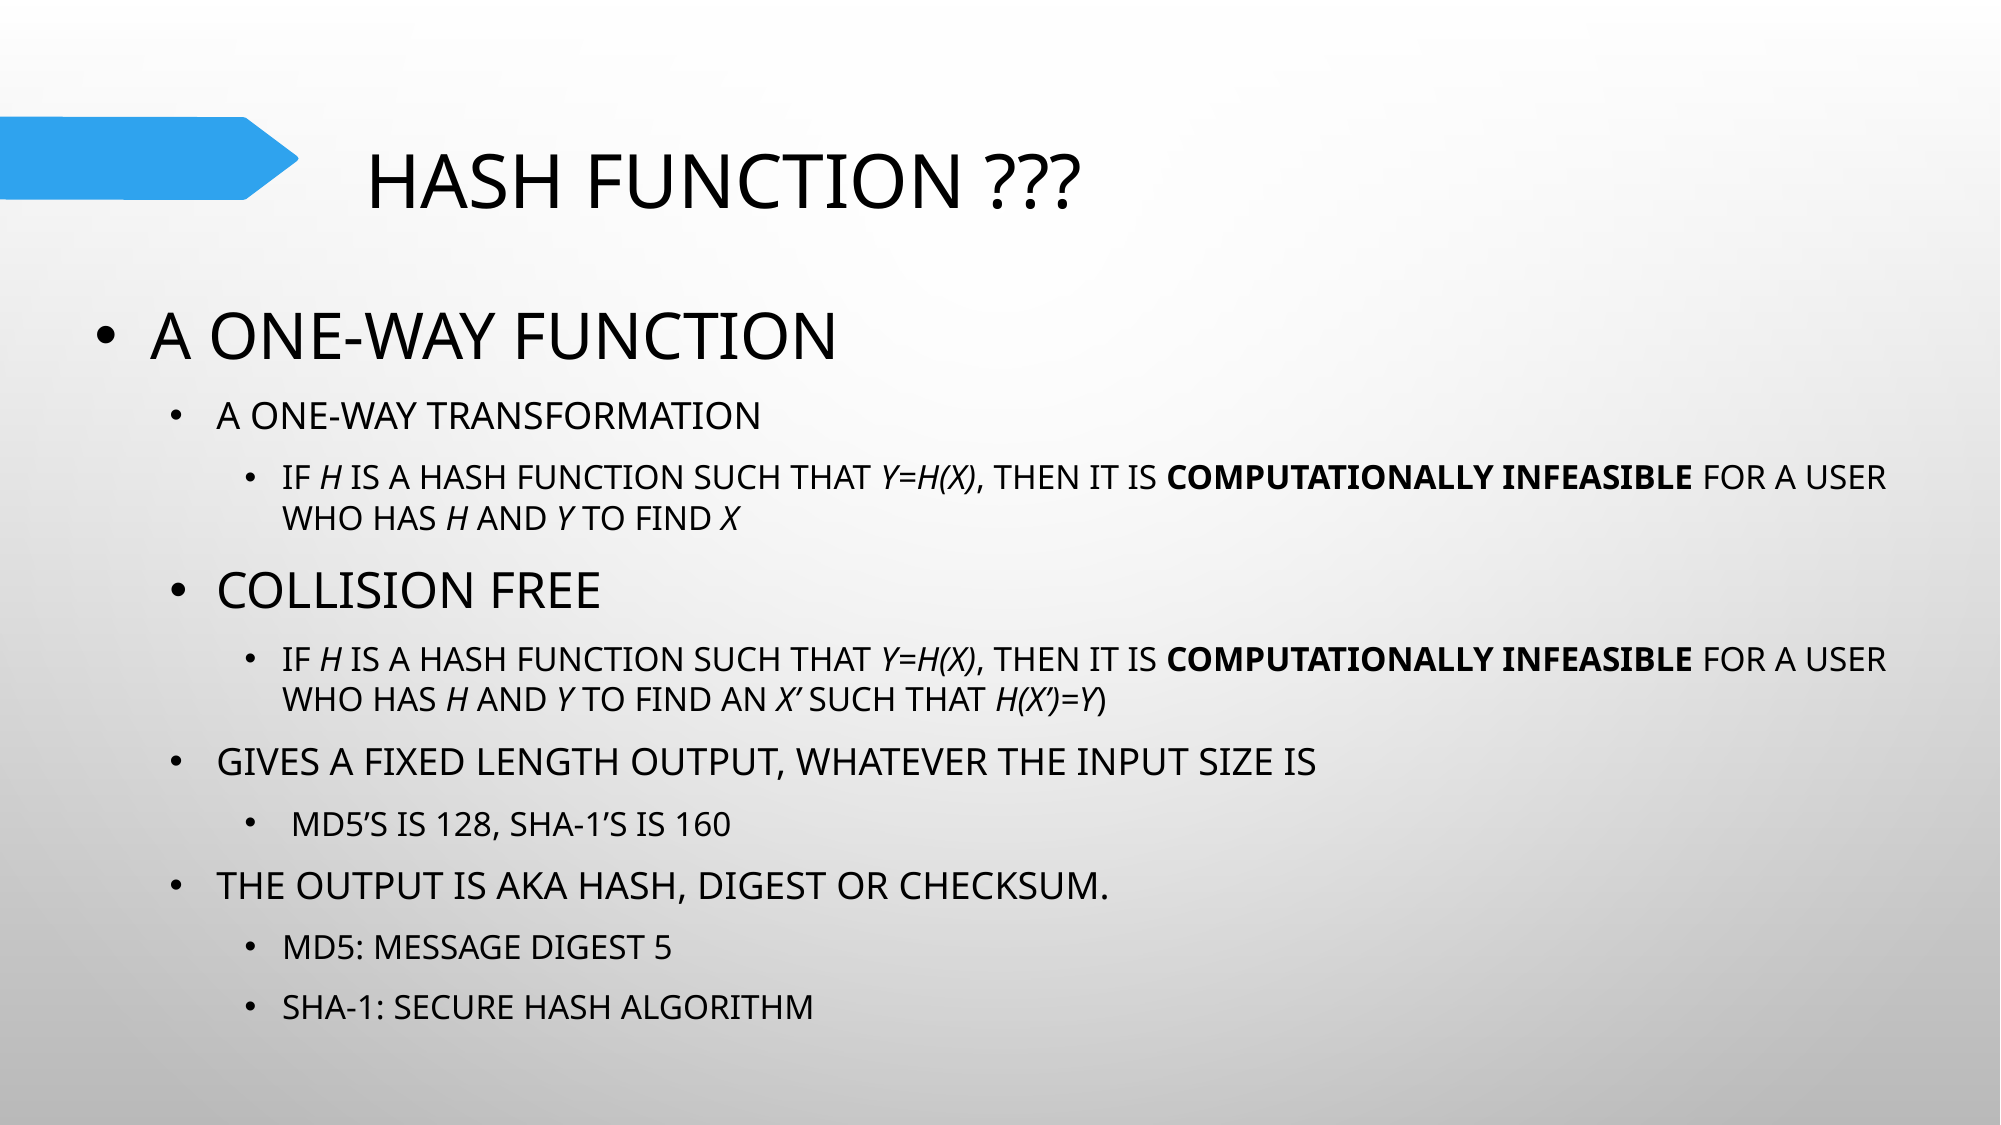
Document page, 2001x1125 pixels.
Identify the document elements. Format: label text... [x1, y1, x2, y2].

picture [0, 0, 2000, 1125]
list A one-way function A one-way transformation If h is a hash function such that y=h(x), then it is computationally infeasible for a user who has h and y to find x Collision free If h is a hash function such that y=h(x), then it is computationally infeasible for a user who has h and y to find an x’ such that h(x’)=y) Gives a fixed length output, whatever the input size is MD5’s is 128, SHA-1’s is 160 The output is aka hash, digest or checksum. MD5: Message Digest 5 SHA-1: Secure Hash Algorithm [79, 287, 1907, 1100]
title HASH FUNCTION ??? [350, 45, 1650, 233]
